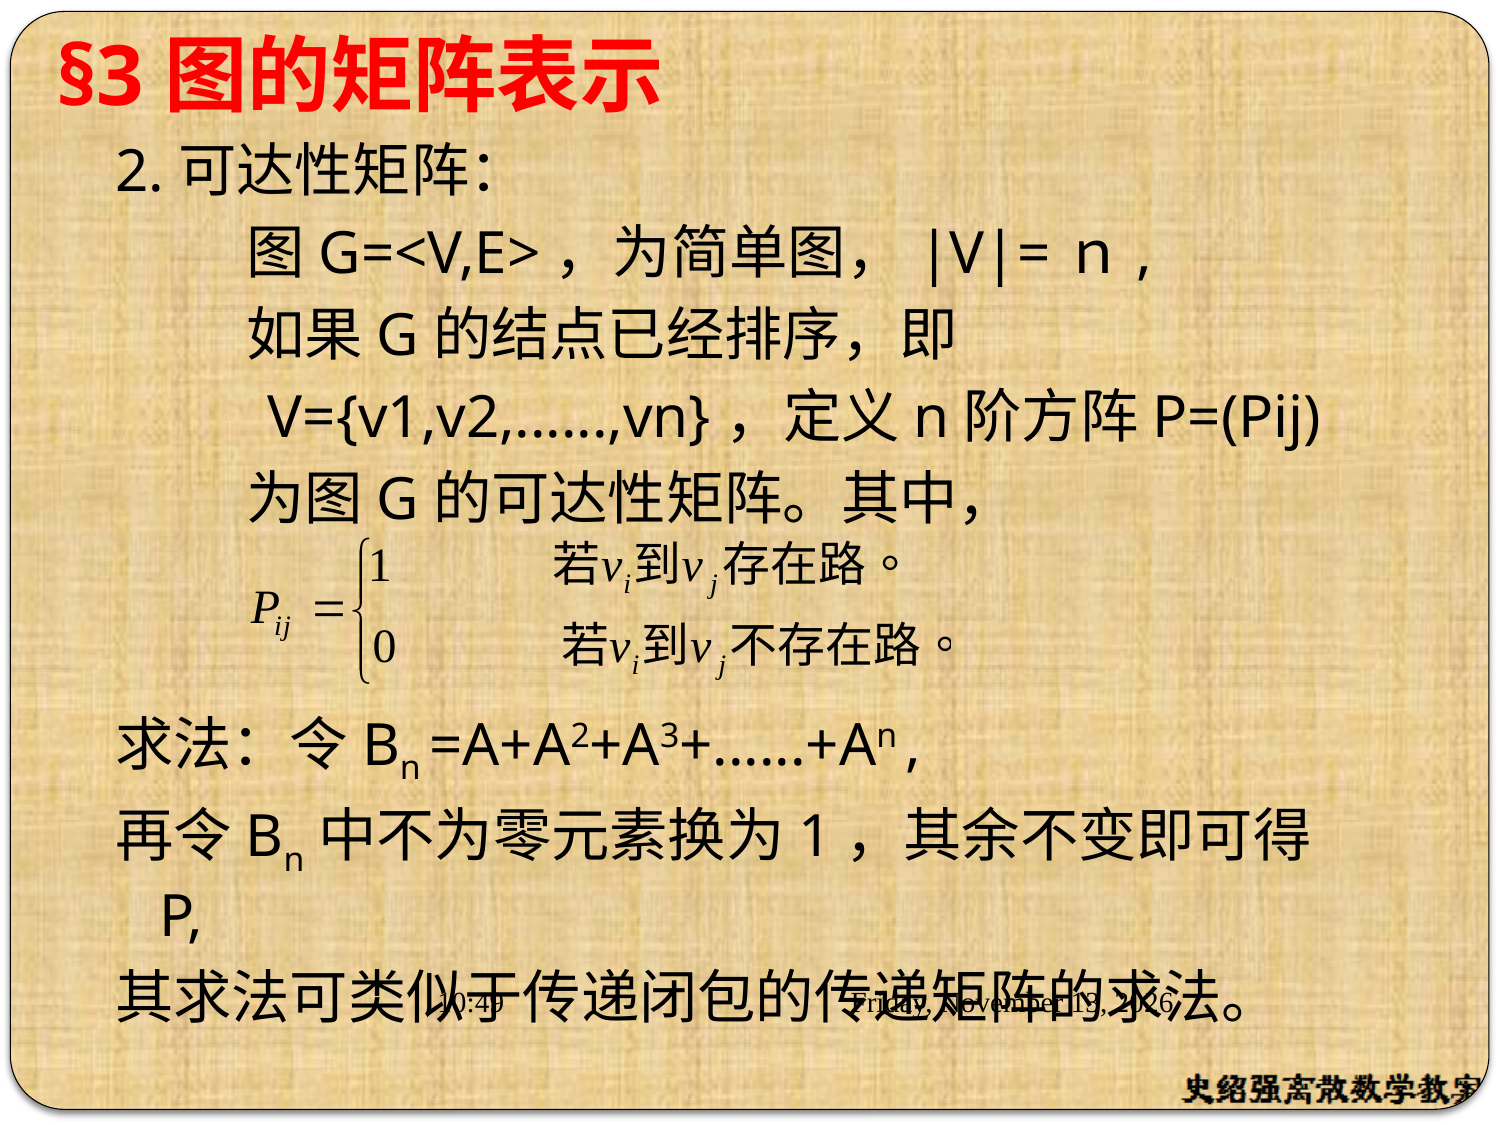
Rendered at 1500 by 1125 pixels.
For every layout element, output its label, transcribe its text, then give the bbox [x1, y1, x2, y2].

list 2.可达性矩阵： 图G=<V,E>，为简单图，|V|=ｎ, 如果G的结点已经排序，即 V={v1,v2,......,vn}，定义n阶方阵P=(Pij) 为图G的可达性矩阵。其中， 求法：令Bn =A+A2+A3+......+An , 再令Bn中不为零元素换为1，其余不变即可得P, 其求法可类似于传递闭包的传递矩阵的求法。 [100, 125, 1376, 953]
title §3图的矩阵表示 [40, 0, 762, 138]
text_box [690, 976, 1416, 1052]
picture [11, 12, 1488, 1108]
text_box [241, 526, 951, 696]
text_box [277, 976, 563, 1052]
